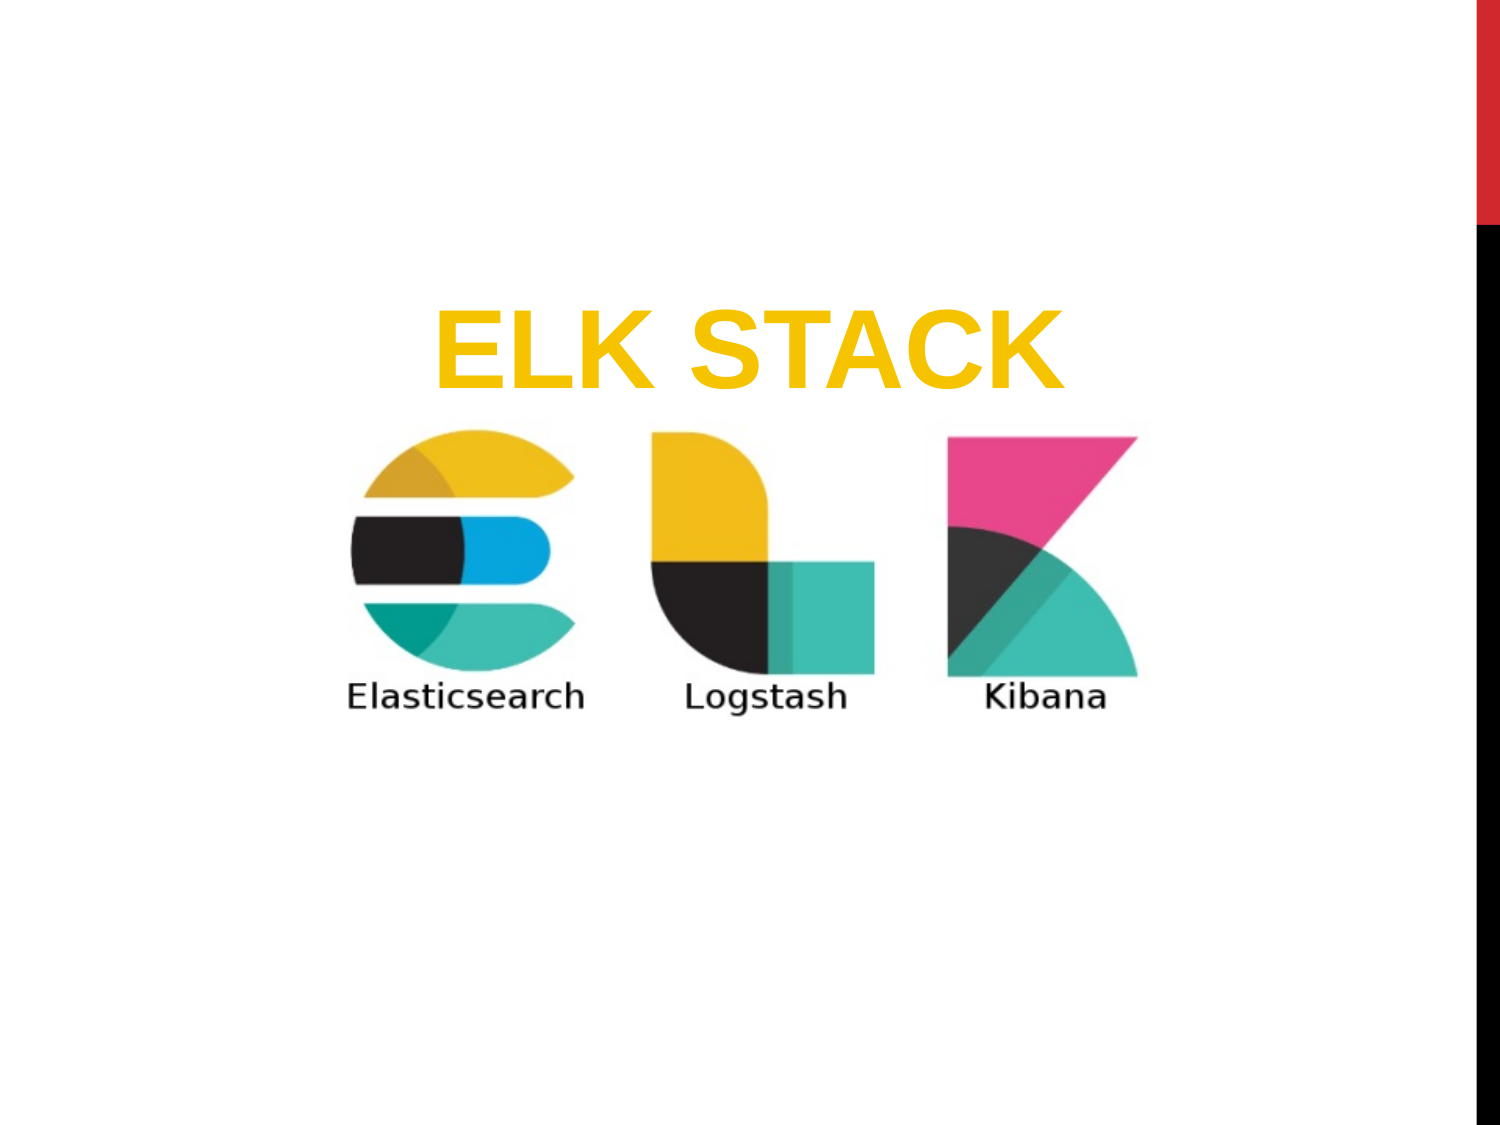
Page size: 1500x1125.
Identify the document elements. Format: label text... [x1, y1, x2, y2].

picture [324, 419, 1176, 751]
text_box ELK STACK [417, 268, 1083, 414]
